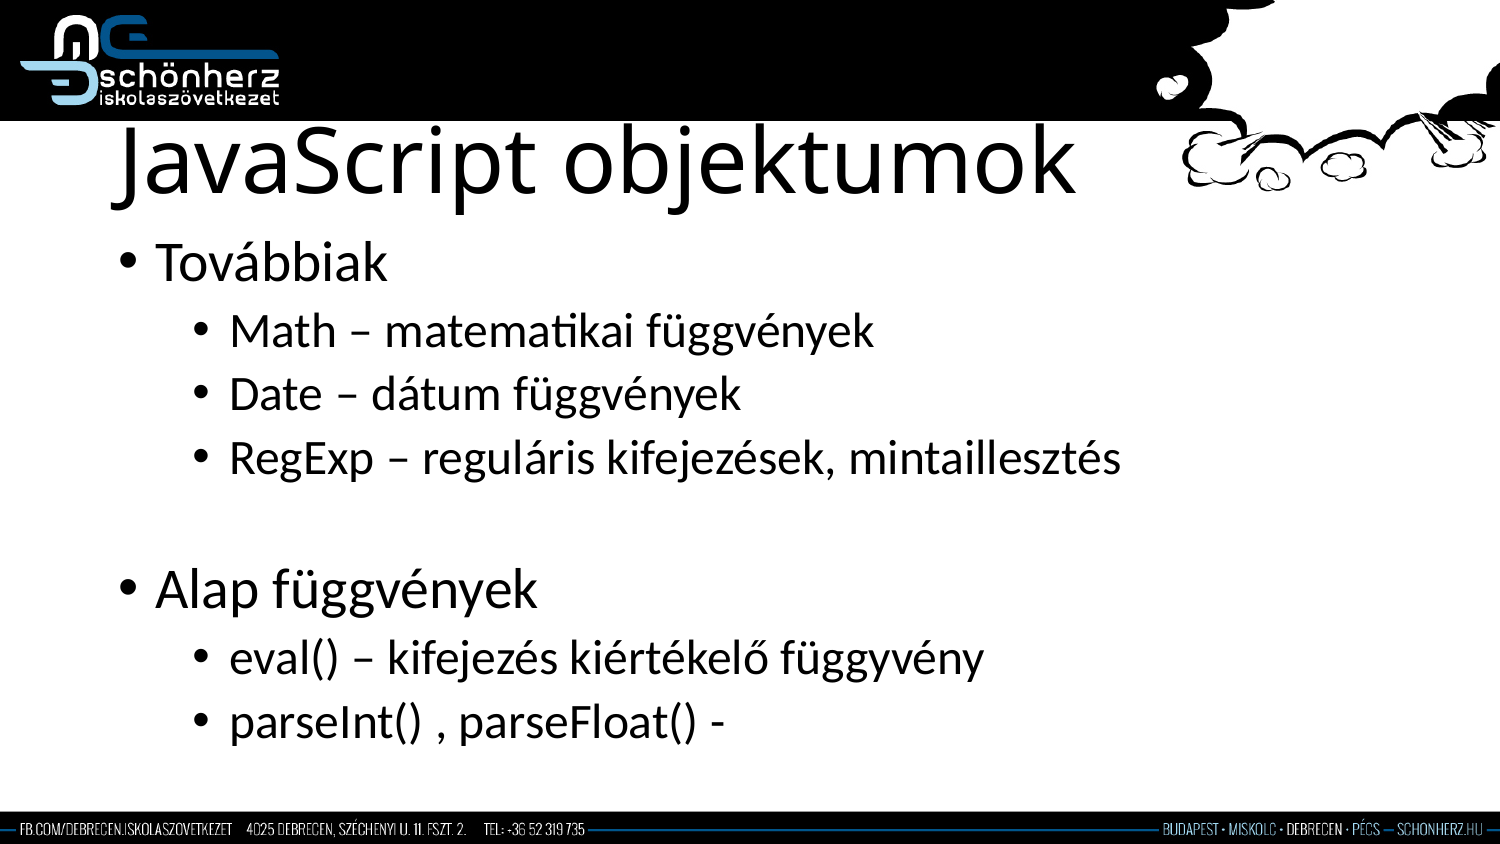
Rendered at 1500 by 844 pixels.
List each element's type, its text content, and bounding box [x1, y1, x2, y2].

title JavaScript objektumok [103, 82, 1397, 224]
picture [0, 0, 1500, 844]
list Továbbiak Math – matematikai függvények Date – dátum függvények RegExp – reguláris kifejezések, mintaillesztés Alap függvények eval() – kifejezés kiértékelő függyvény parseInt() , parseFloat() - [103, 224, 1397, 760]
